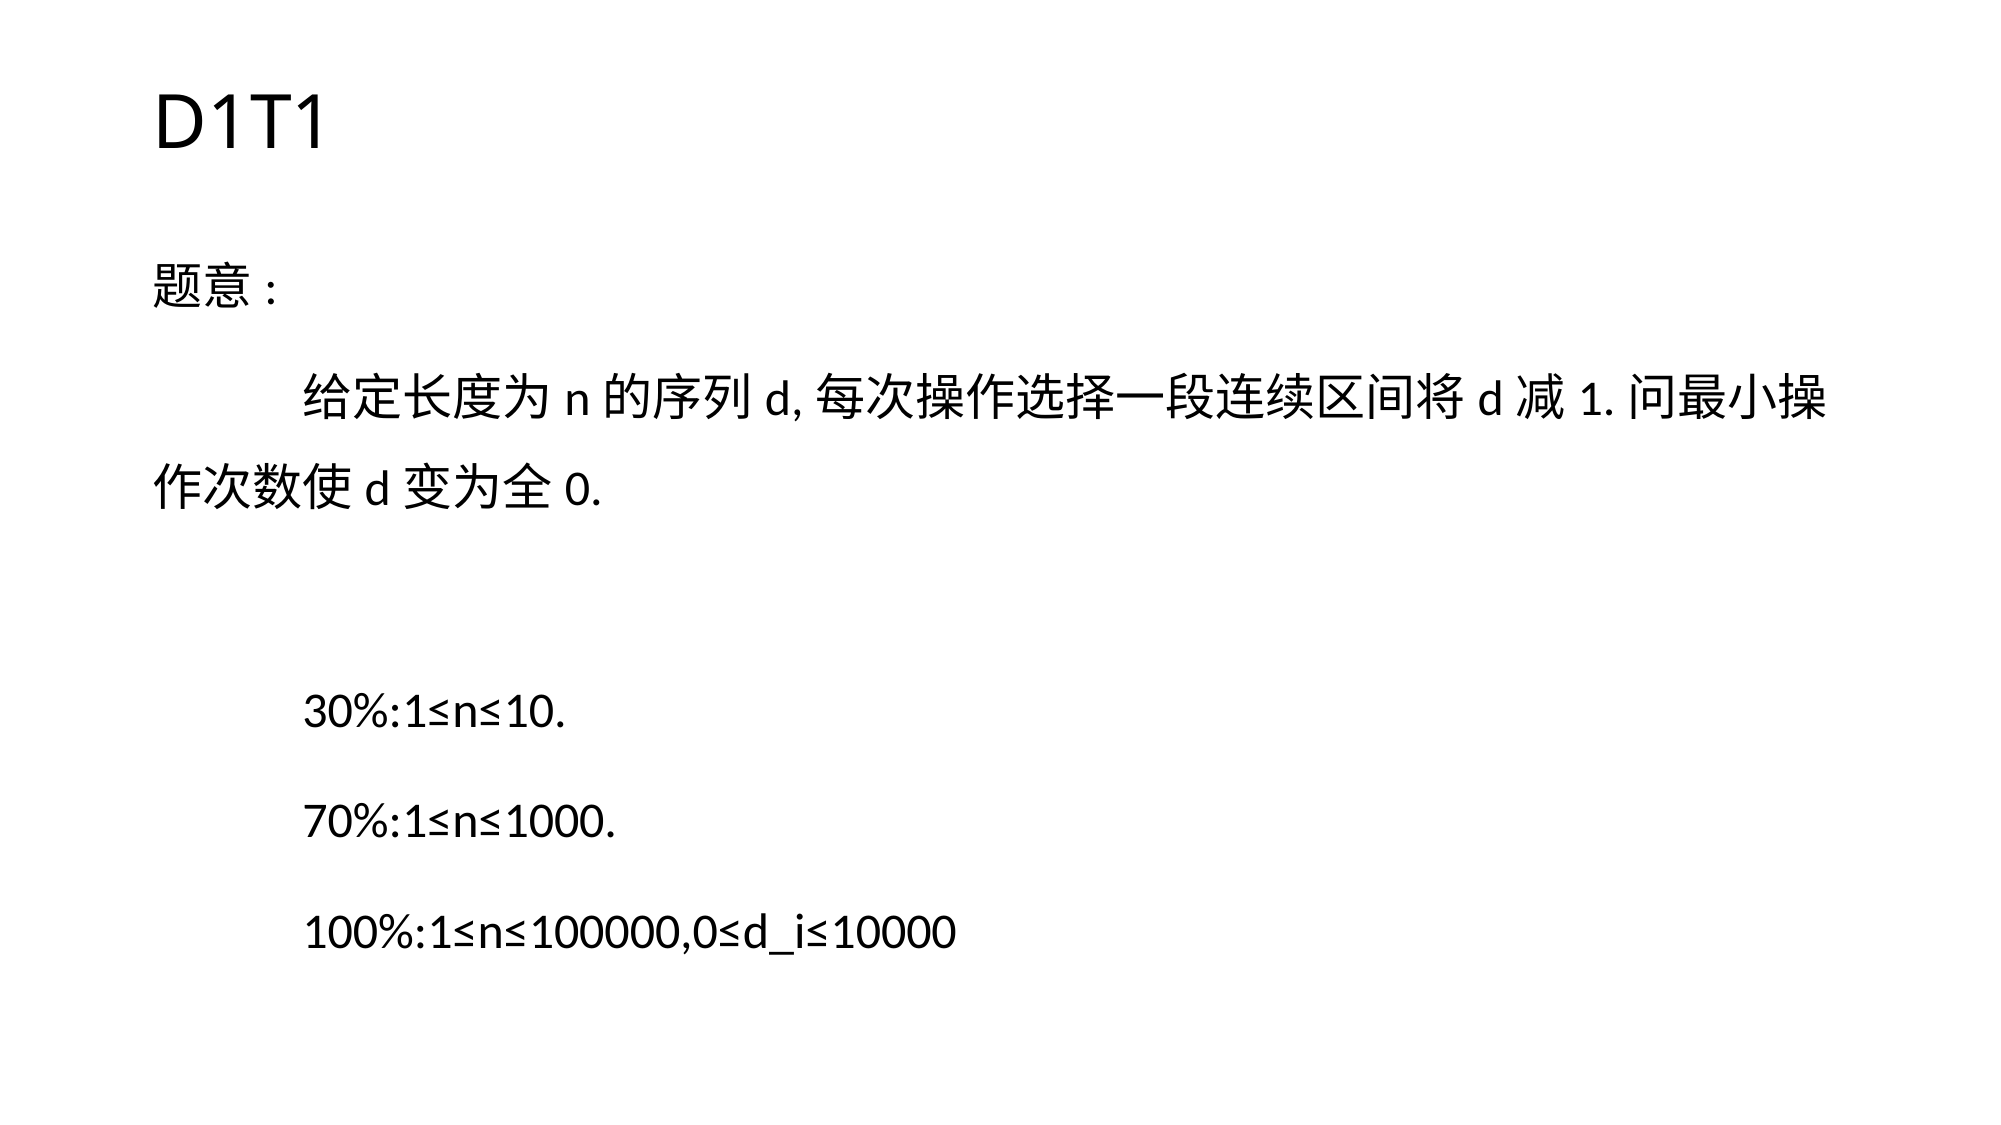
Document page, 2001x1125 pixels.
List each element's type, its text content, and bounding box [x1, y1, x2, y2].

title D1T1 [137, 59, 1863, 188]
list 题意: 给定长度为n的序列d,每次操作选择一段连续区间将d减1.问最小操作次数使d变为全0. 30%:1≤n≤10. 70%:1≤n≤1000. 100%:1≤n≤100000,0≤d_i≤10000 [137, 217, 1863, 1014]
